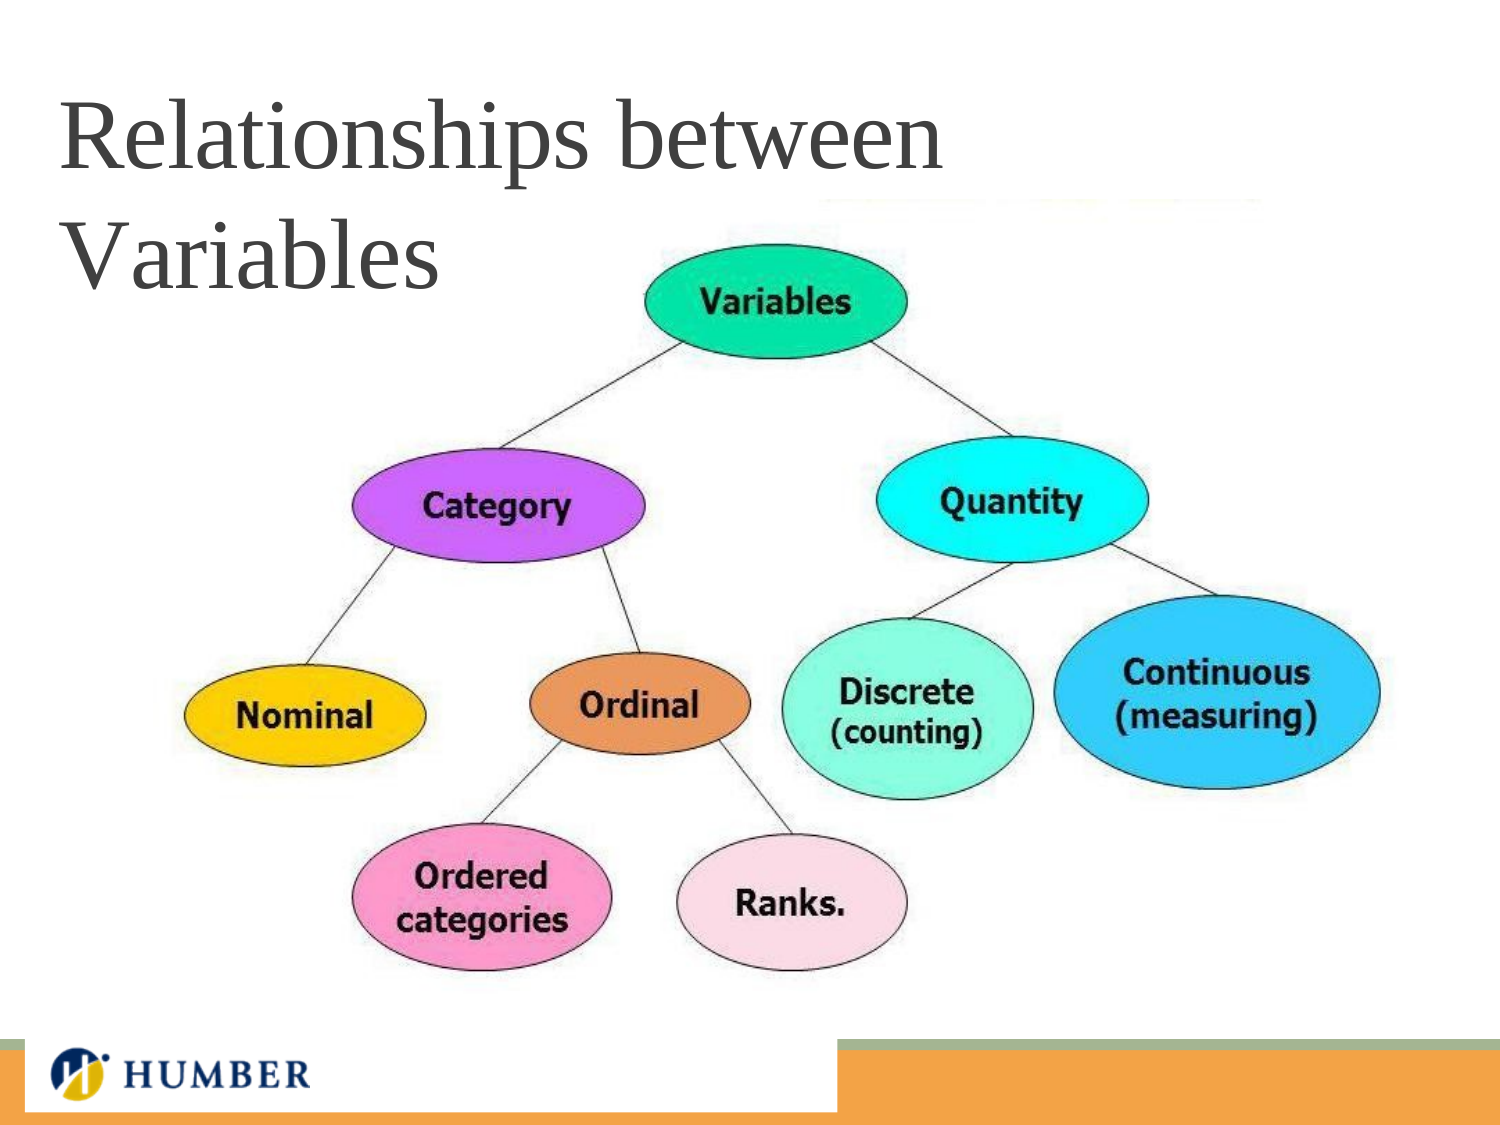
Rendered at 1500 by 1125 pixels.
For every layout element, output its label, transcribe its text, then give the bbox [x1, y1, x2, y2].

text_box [24, 198, 1400, 1113]
title Relationships between Variables [56, 66, 1327, 197]
picture [49, 1041, 310, 1109]
